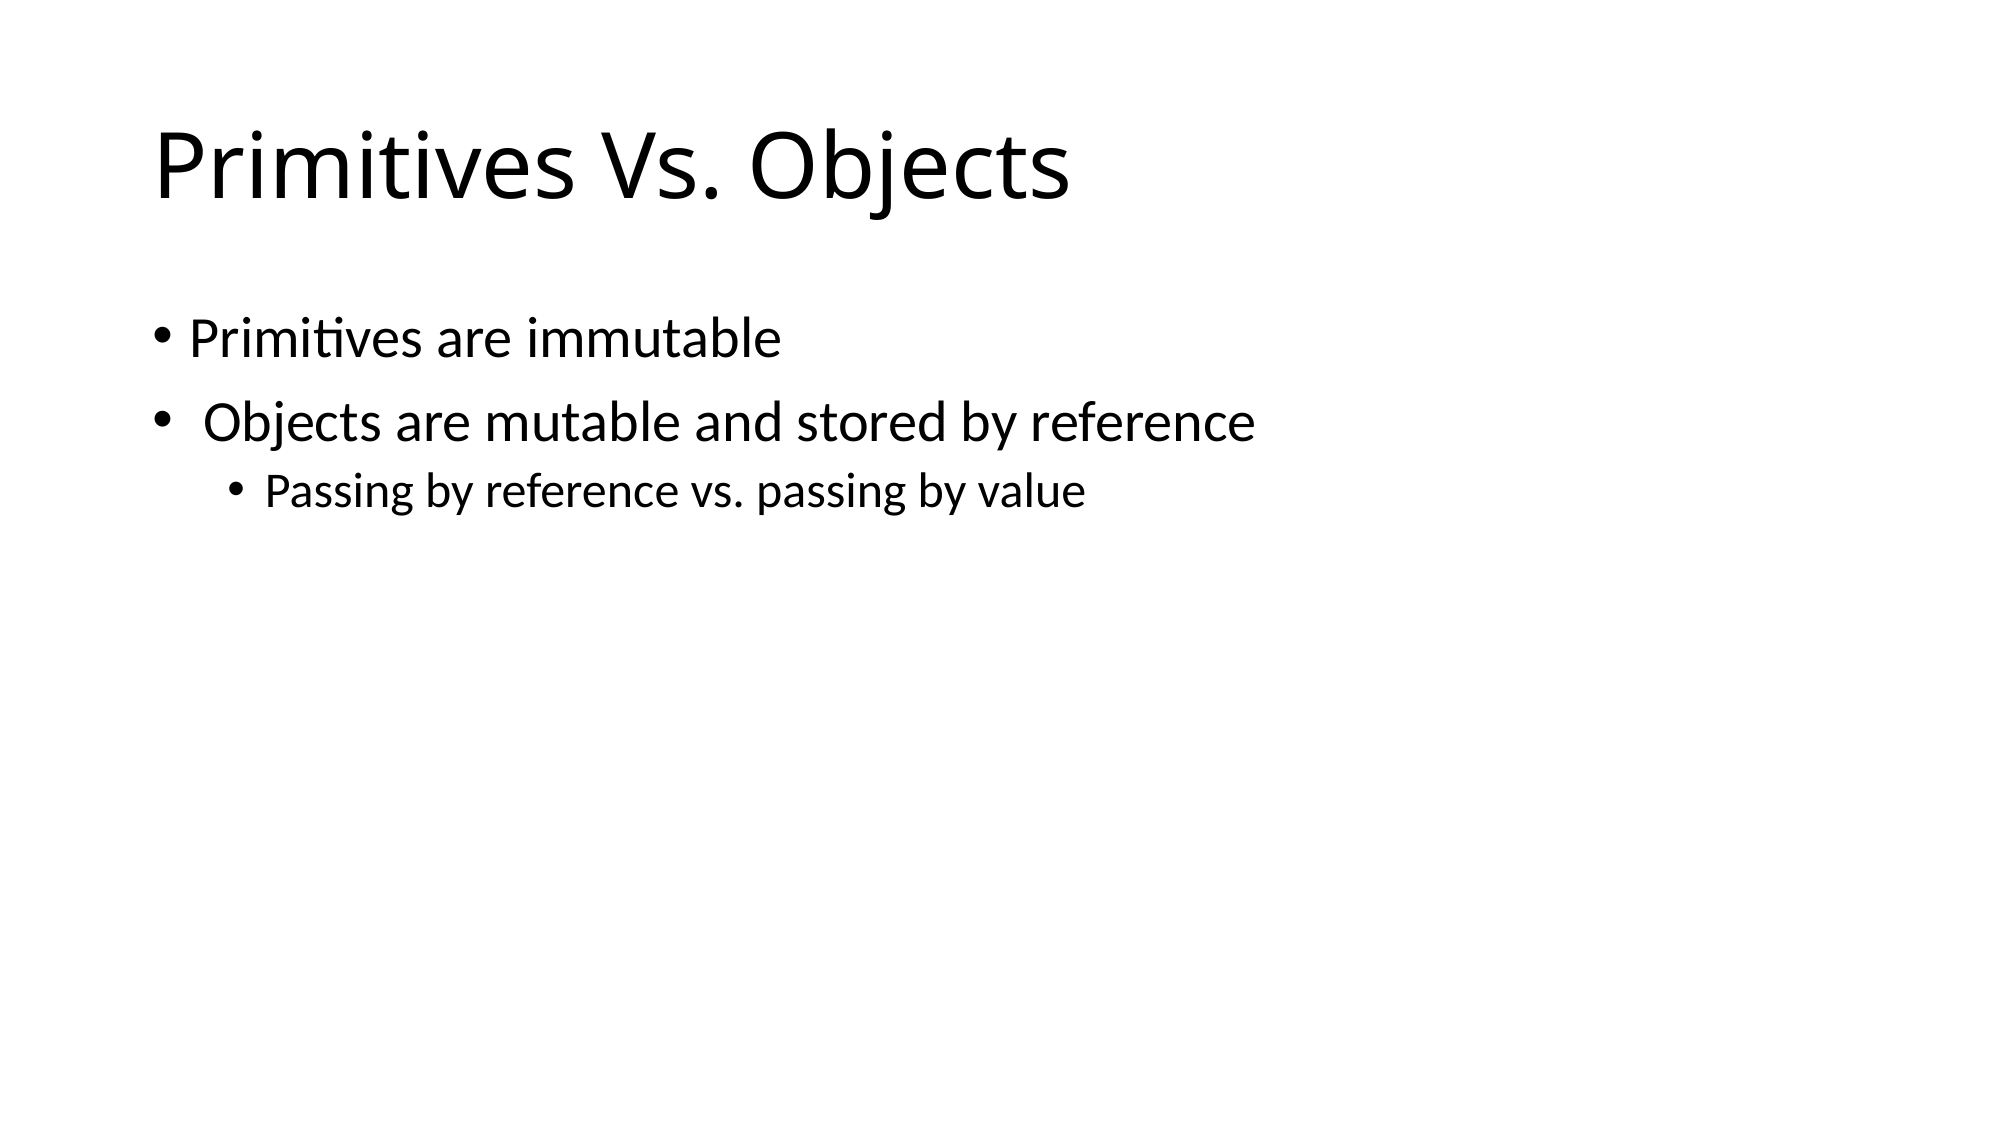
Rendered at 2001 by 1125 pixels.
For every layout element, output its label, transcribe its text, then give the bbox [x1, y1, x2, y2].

title Primitives Vs. Objects [137, 59, 1863, 278]
list Primitives are immutable Objects are mutable and stored by reference Passing by reference vs. passing by value [137, 299, 1863, 1014]
